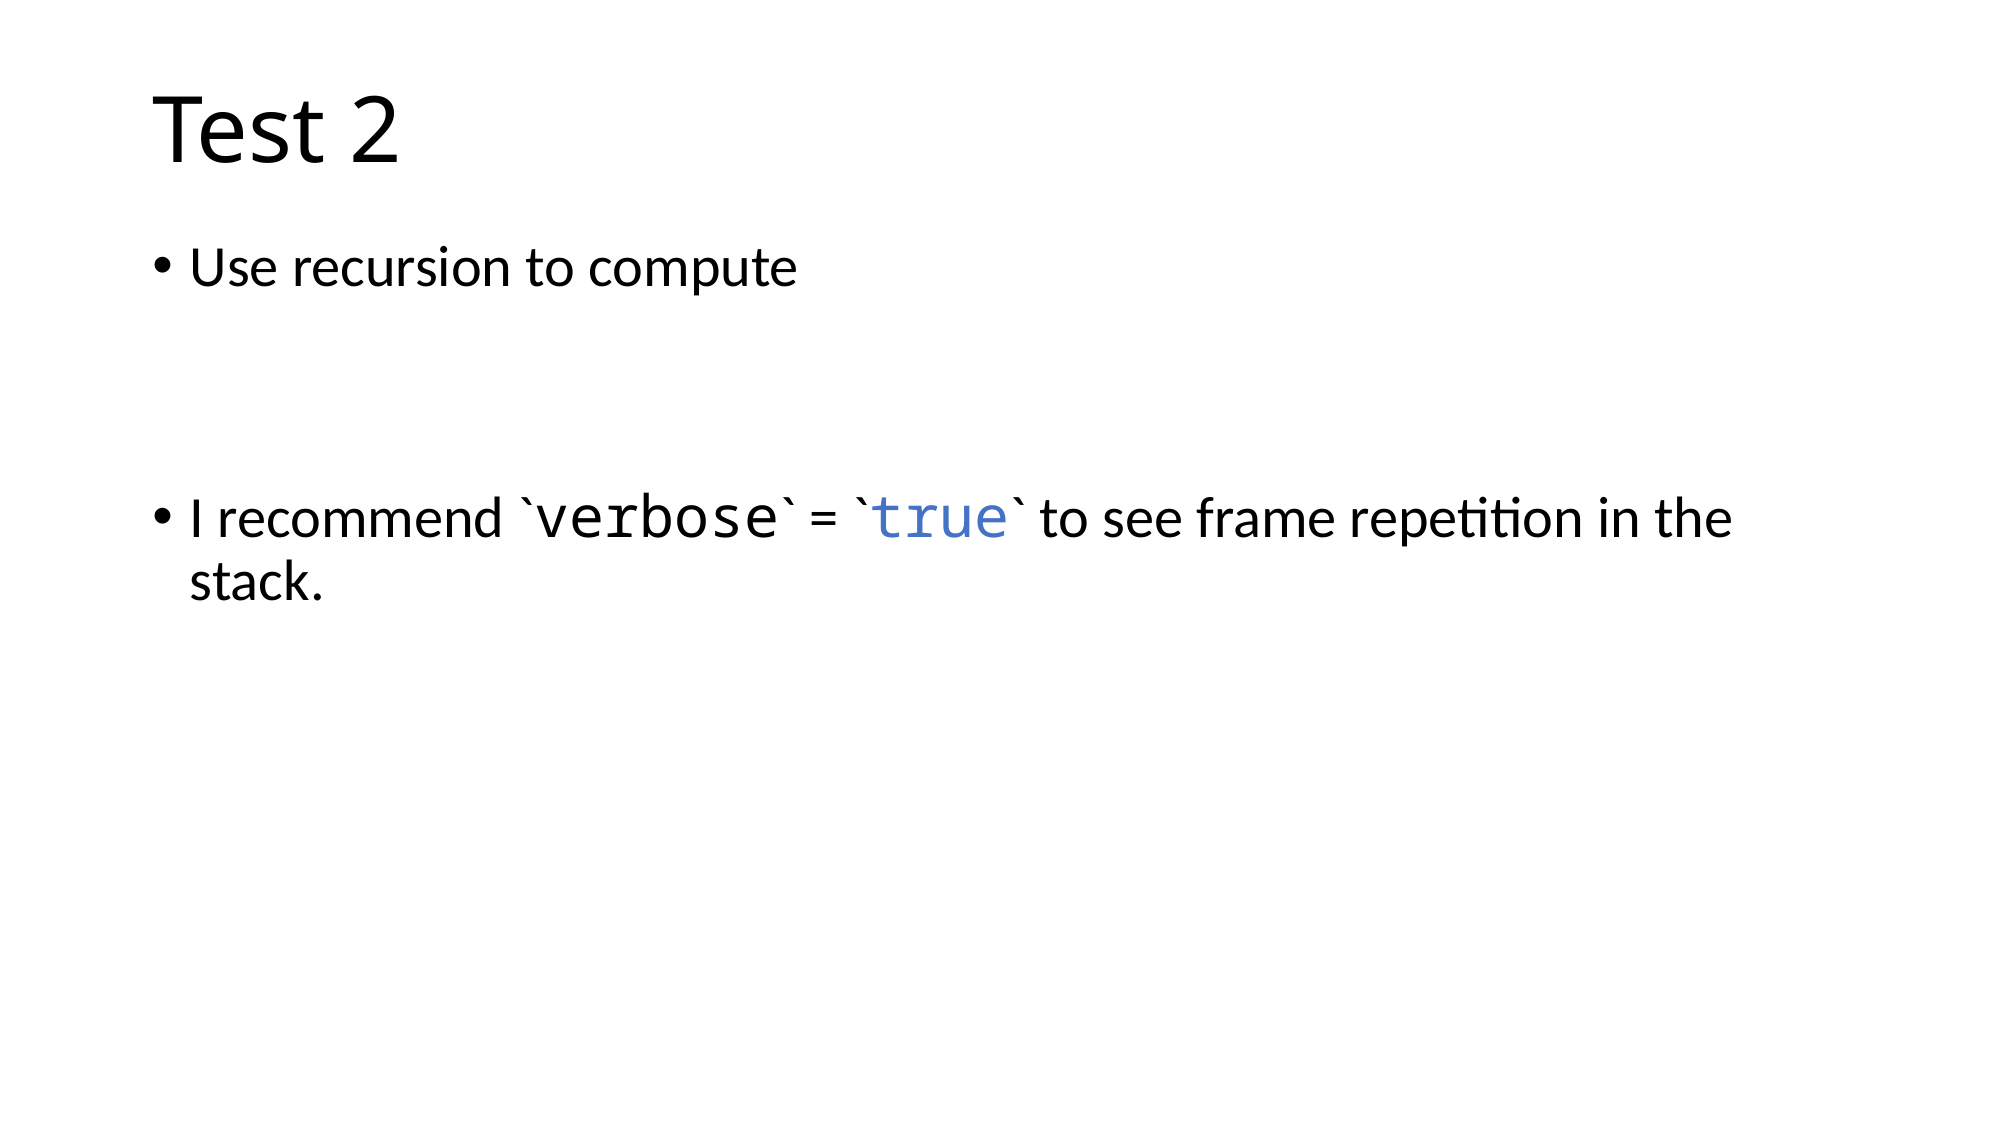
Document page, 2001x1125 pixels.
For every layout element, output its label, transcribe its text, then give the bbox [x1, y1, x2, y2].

title Test 2 [137, 59, 1863, 206]
